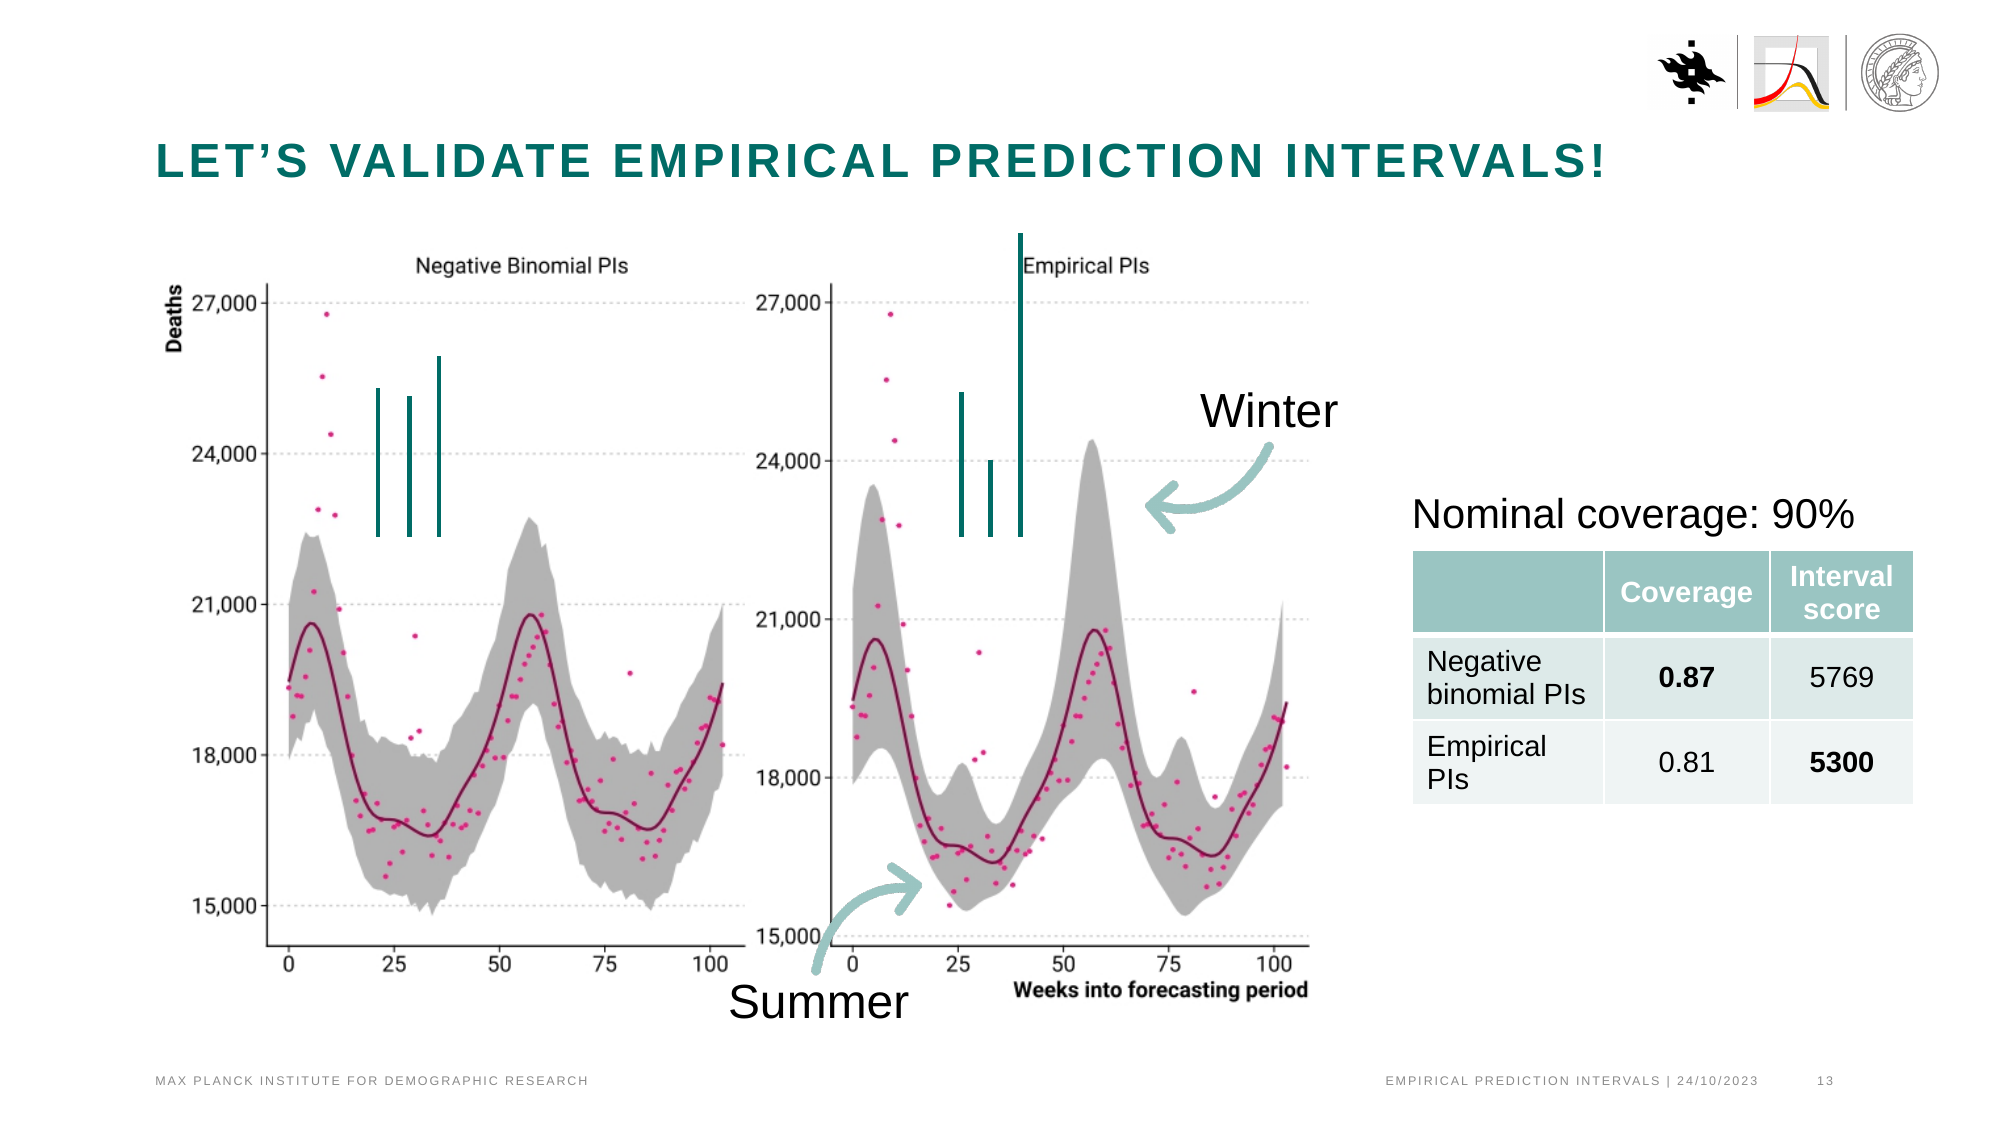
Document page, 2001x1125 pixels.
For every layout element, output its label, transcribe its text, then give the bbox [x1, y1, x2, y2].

title Let’s validate empirical prediction intervals! [155, 132, 1845, 343]
table_cell 5300 [1771, 721, 1913, 804]
table_header Coverage [1605, 551, 1769, 632]
footer Max Planck Institute for demographic research Empirical Prediction Intervals | 24/10/2023 13 [155, 1058, 1845, 1089]
table_cell 0.81 [1605, 721, 1769, 804]
table_cell 5769 [1771, 638, 1913, 719]
text_box Nominal coverage: 90% [1411, 488, 1931, 537]
text_box Winter [1319, 389, 1351, 438]
table_header Interval score [1771, 551, 1913, 632]
picture [1133, 412, 1284, 563]
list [155, 237, 1319, 1013]
table_header [1413, 551, 1603, 632]
picture [1746, 26, 1947, 119]
picture [789, 841, 940, 992]
picture [1647, 34, 1737, 110]
table_cell 0.87 [1605, 638, 1769, 719]
table_cell Empirical PIs [1413, 721, 1603, 804]
table_cell Negative binomial PIs [1413, 638, 1603, 719]
text_box Summer [728, 1013, 925, 1028]
